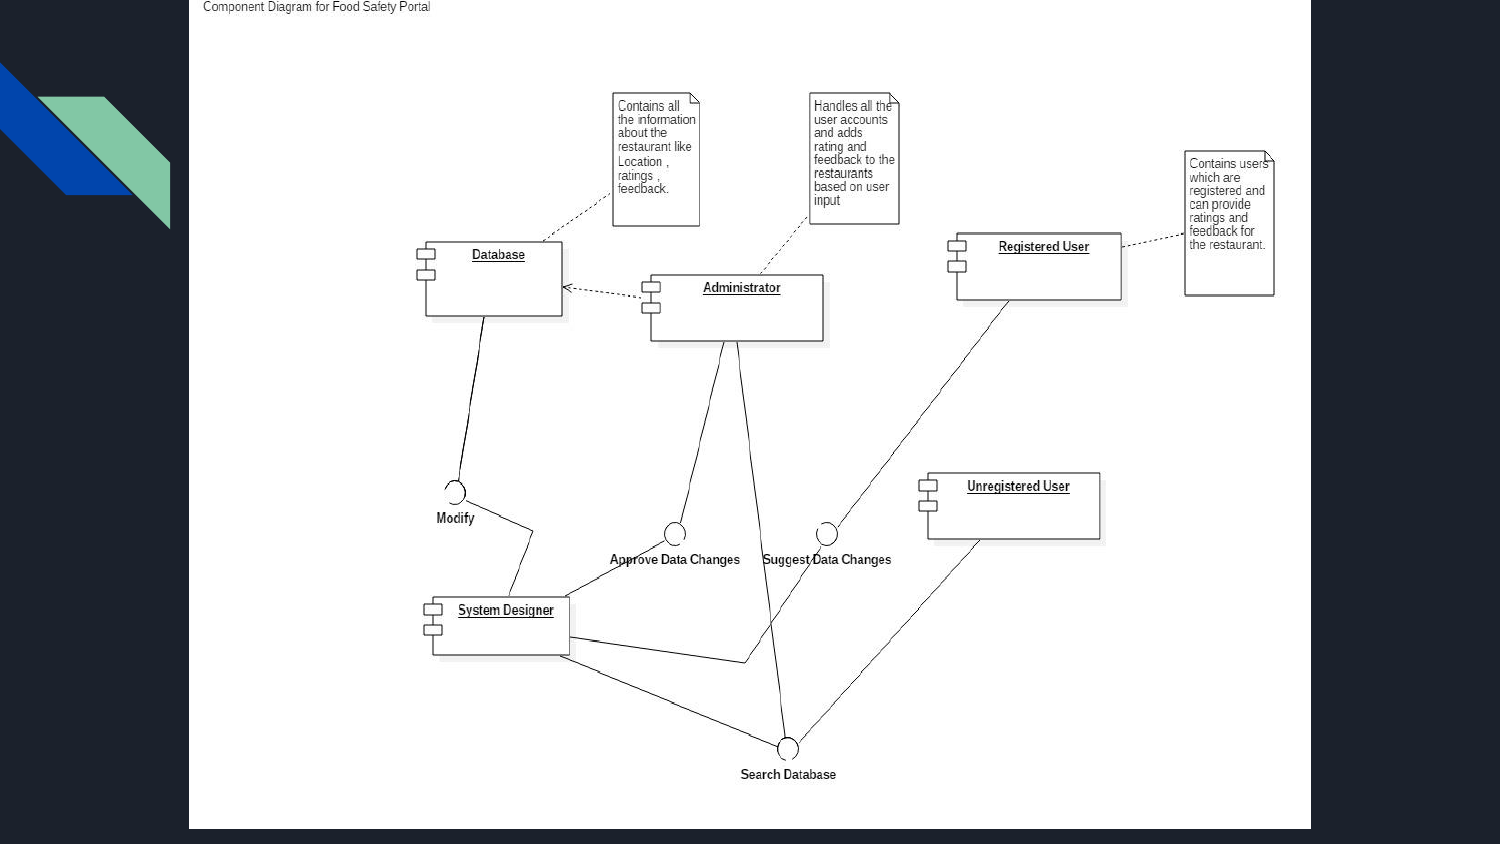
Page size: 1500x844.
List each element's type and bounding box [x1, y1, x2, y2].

picture [189, 0, 1311, 829]
